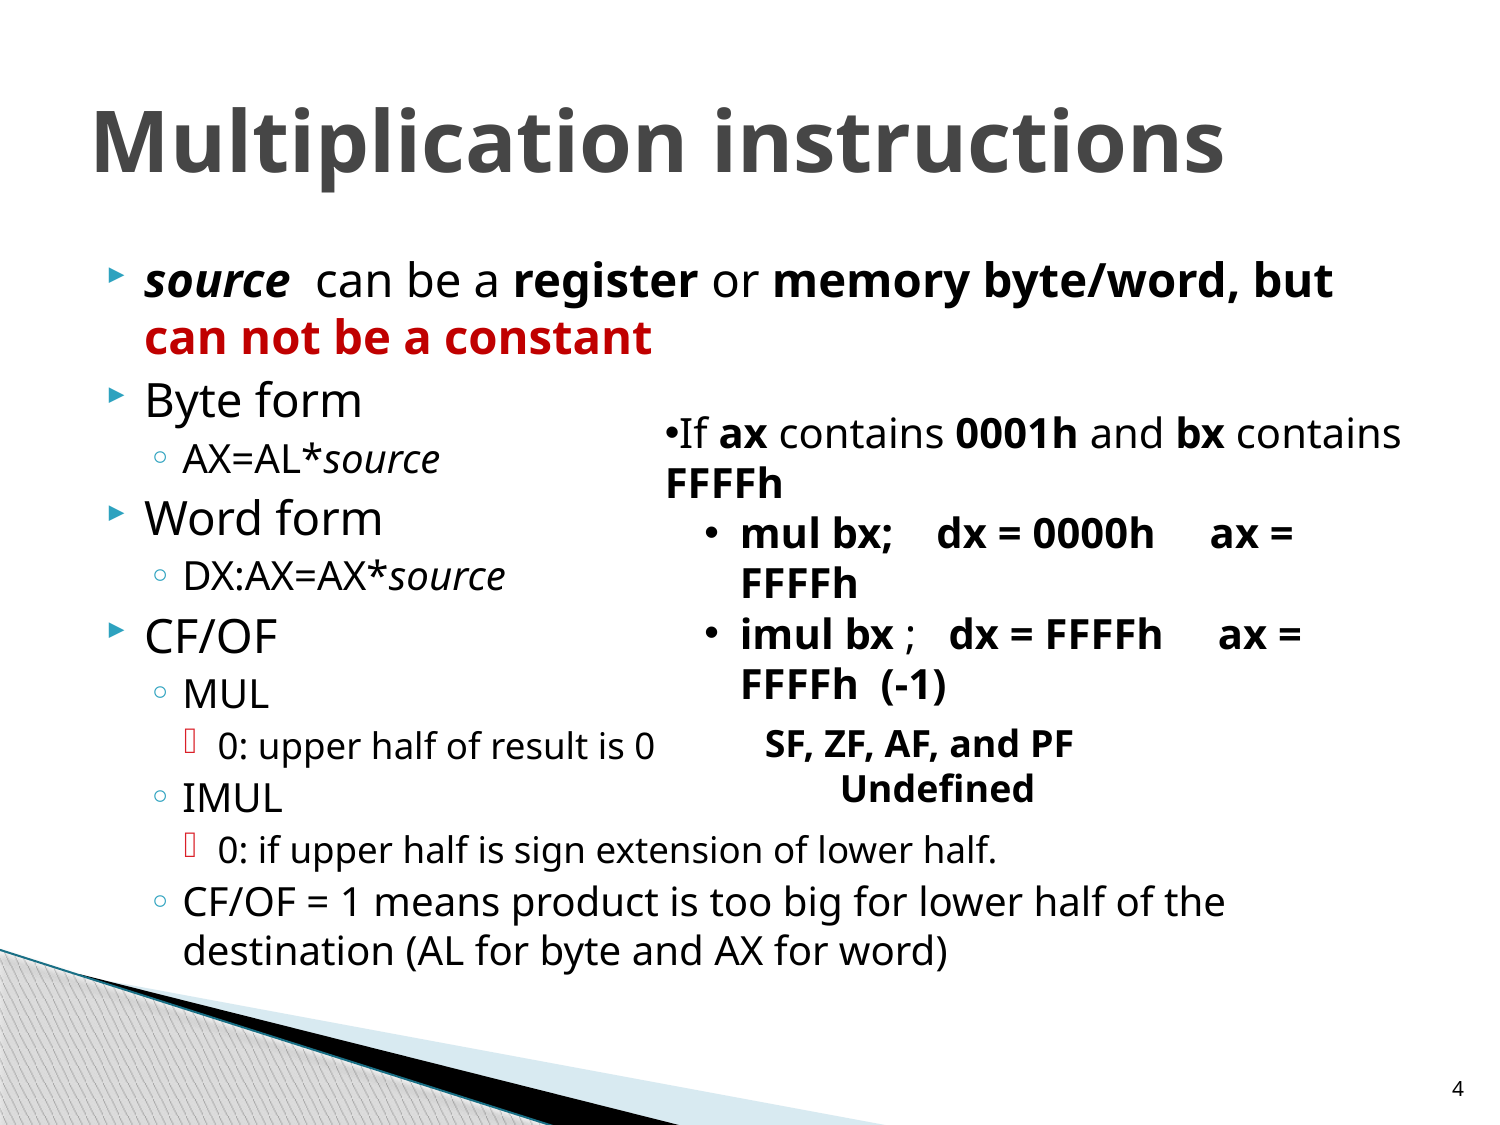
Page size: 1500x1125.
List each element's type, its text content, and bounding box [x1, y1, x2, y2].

slide_number 4 [1418, 1051, 1479, 1112]
list source can be a register or memory byte/word, but can not be a constant Byte form AX=AL*source Word form DX:AX=AX*source CF/OF MUL 0: upper half of result is 0 IMUL 0: if upper half is sign extension of lower half. CF/OF = 1 means product is too big for lower half of the destination (AL for byte and AX for word) [75, 243, 1425, 986]
title Multiplication instructions [75, 45, 1425, 233]
text_box If ax contains 0001h and bx contains FFFFh mul bx; dx = 0000h ax = FFFFh imul bx ; dx = FFFFh ax = FFFFh (-1) [650, 399, 1438, 715]
text_box SF, ZF, AF, and PF Undefined [749, 712, 1188, 863]
